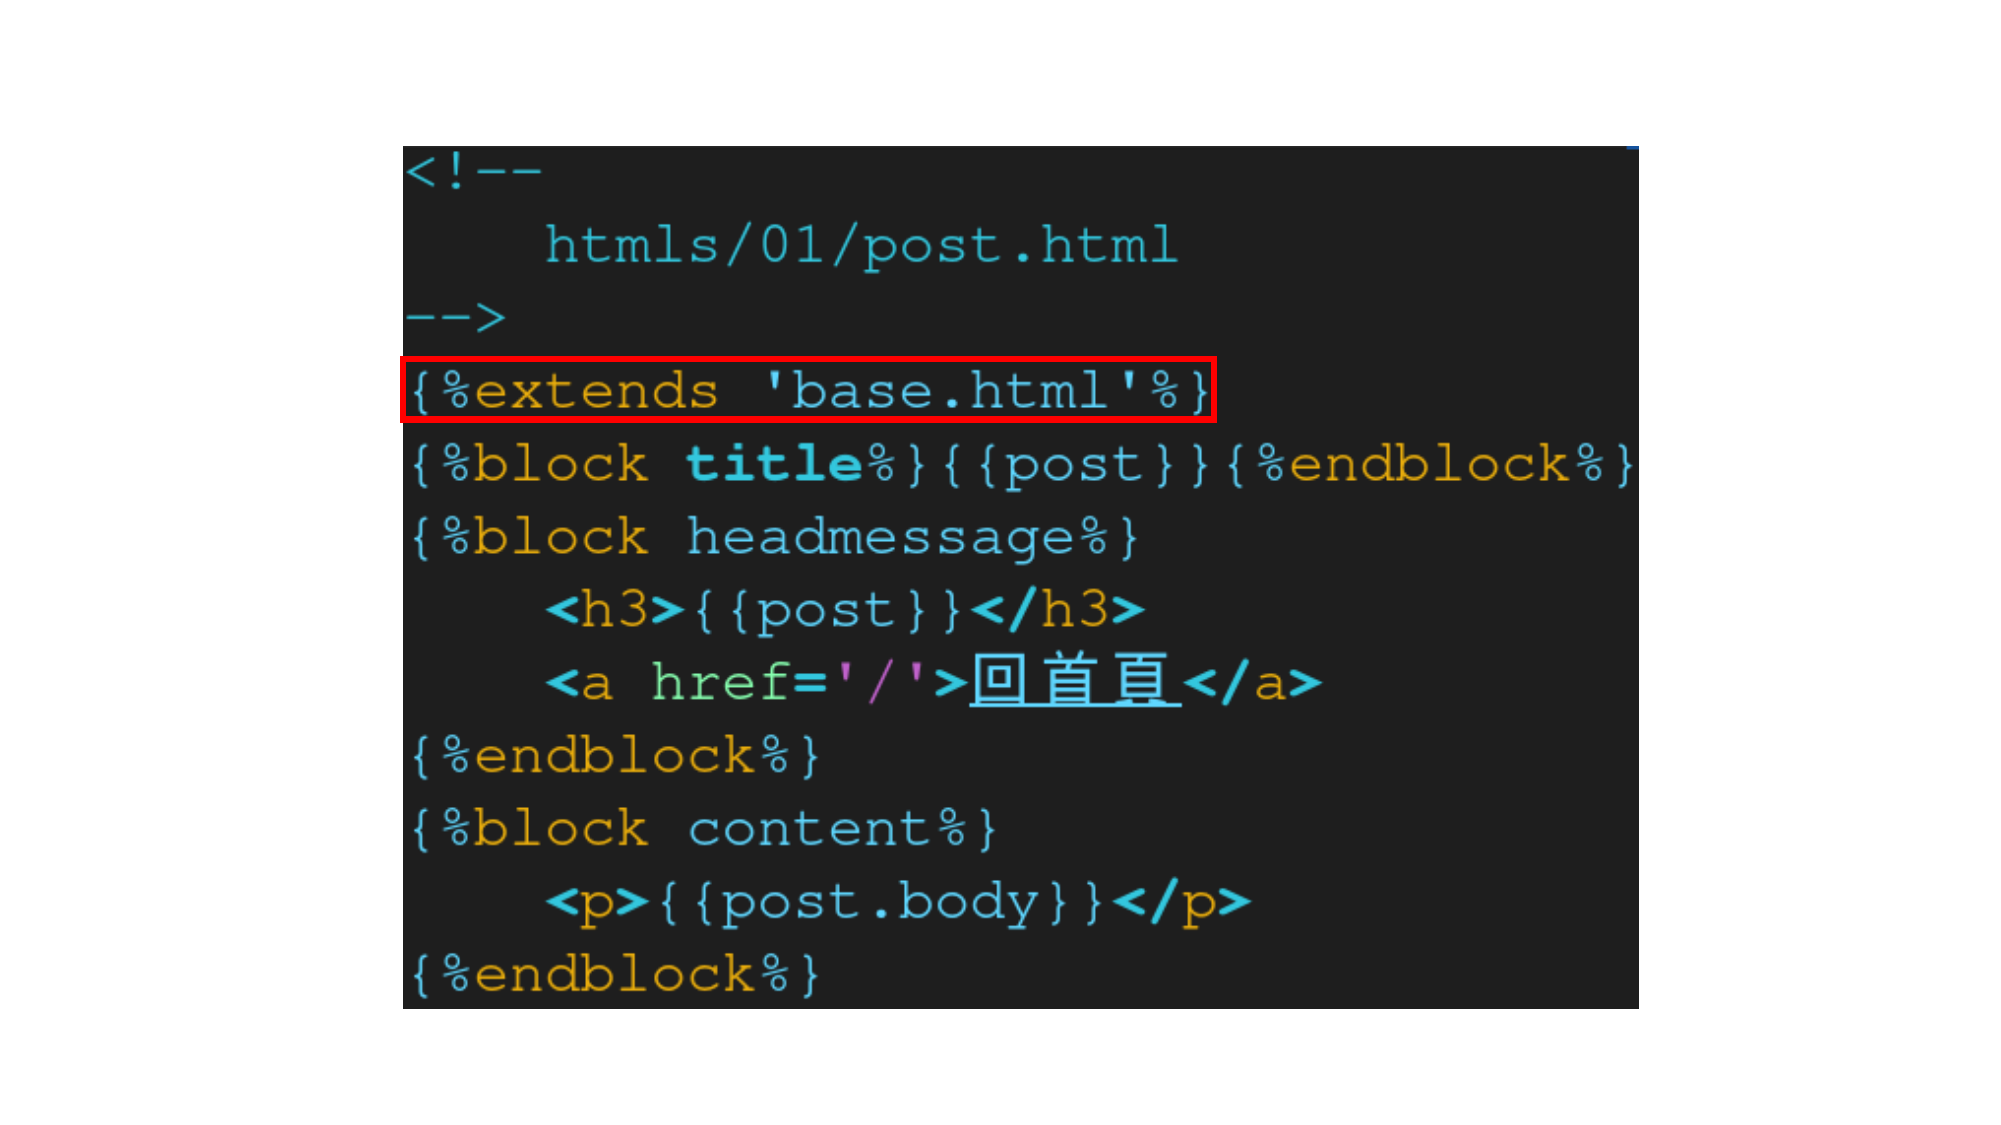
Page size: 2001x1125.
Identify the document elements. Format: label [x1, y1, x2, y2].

picture [403, 146, 1639, 1009]
